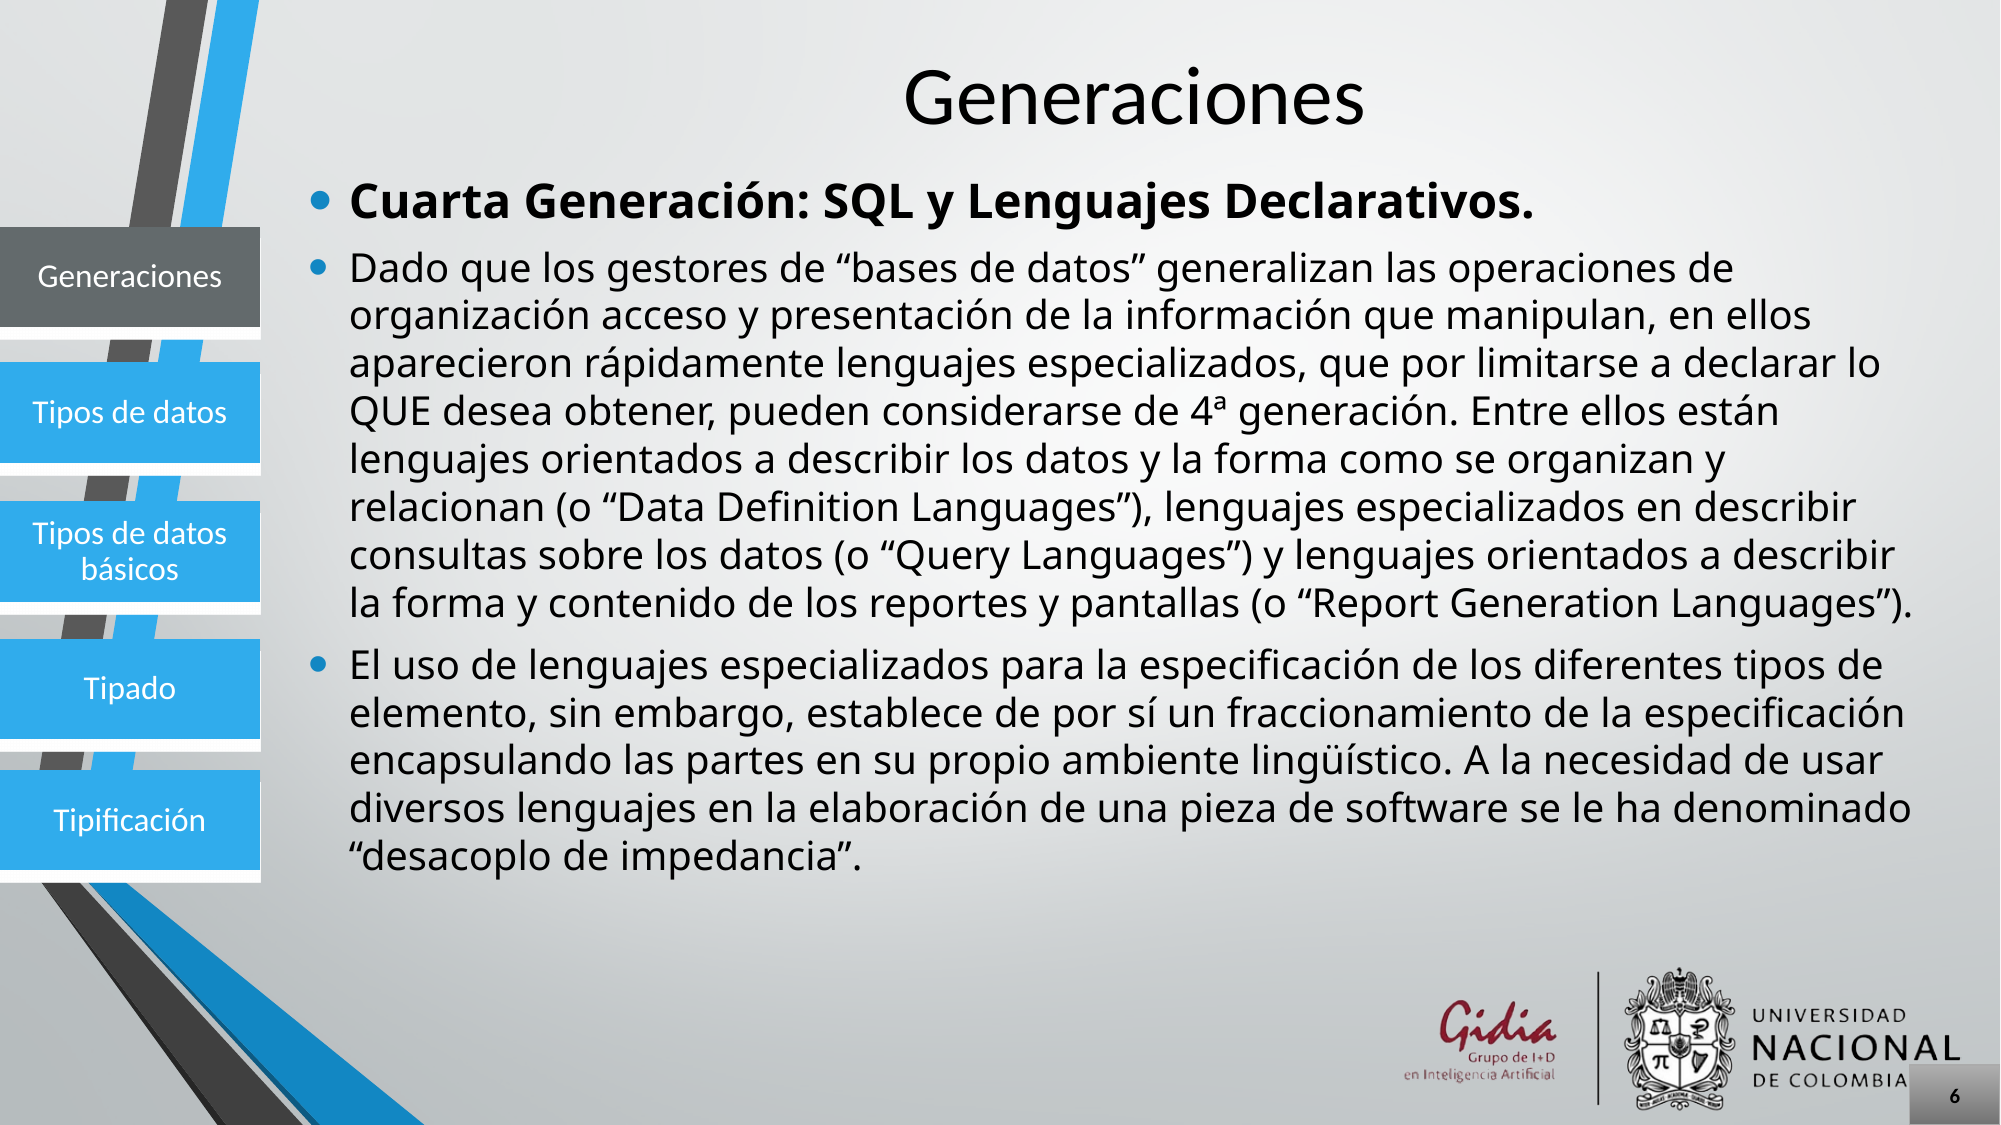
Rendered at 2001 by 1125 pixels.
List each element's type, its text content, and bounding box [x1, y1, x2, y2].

title Generaciones [333, 13, 1937, 157]
list Cuarta Generación: SQL y Lenguajes Declarativos. Dado que los gestores de “bases de datos” generalizan las operaciones de organización acceso y presentación de la información que manipulan, en ellos aparecieron rápidamente lenguajes especializados, que por limitarse a declarar lo QUE desea obtener, pueden considerarse de 4ª generación. Entre ellos están lenguajes orientados a describir los datos y la forma como se organizan y relacionan (o “Data Definition Languages”), lenguajes especializados en describir consultas sobre los datos (o “Query Languages”) y lenguajes orientados a describir la forma y contenido de los reportes y pantallas (o “Report Generation Languages”). El uso de lenguajes especializados para la especificación de los diferentes tipos de elemento, sin embargo, establece de por sí un fraccionamiento de la especificación encapsulando las partes en su propio ambiente lingüístico. A la necesidad de usar diversos lenguajes en la elaboración de una pieza de software se le ha denominado “desacoplo de impedancia”. [293, 157, 1937, 932]
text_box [0, 0, 261, 1125]
picture [1332, 952, 2000, 1125]
